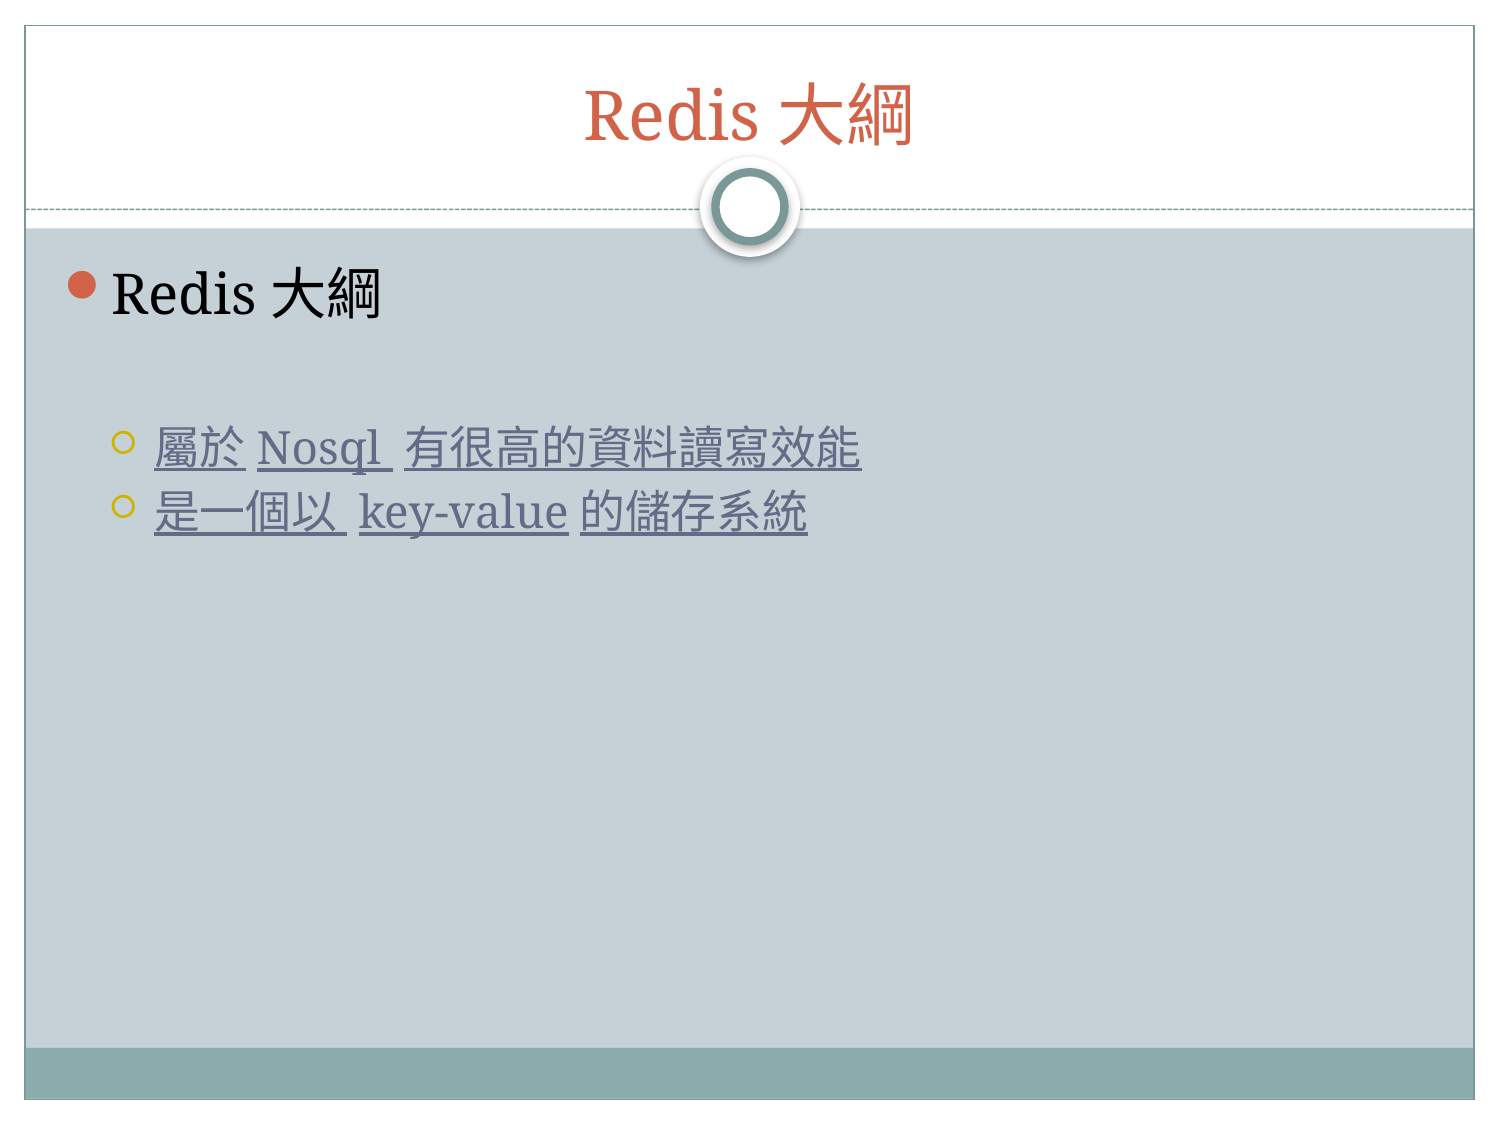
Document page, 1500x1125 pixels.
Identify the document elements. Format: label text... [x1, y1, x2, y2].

list Redis大綱 屬於Nosql 有很高的資料讀寫效能 是一個以 key-value的儲存系統 [49, 250, 1445, 1001]
title Redis大綱 [49, 37, 1450, 162]
